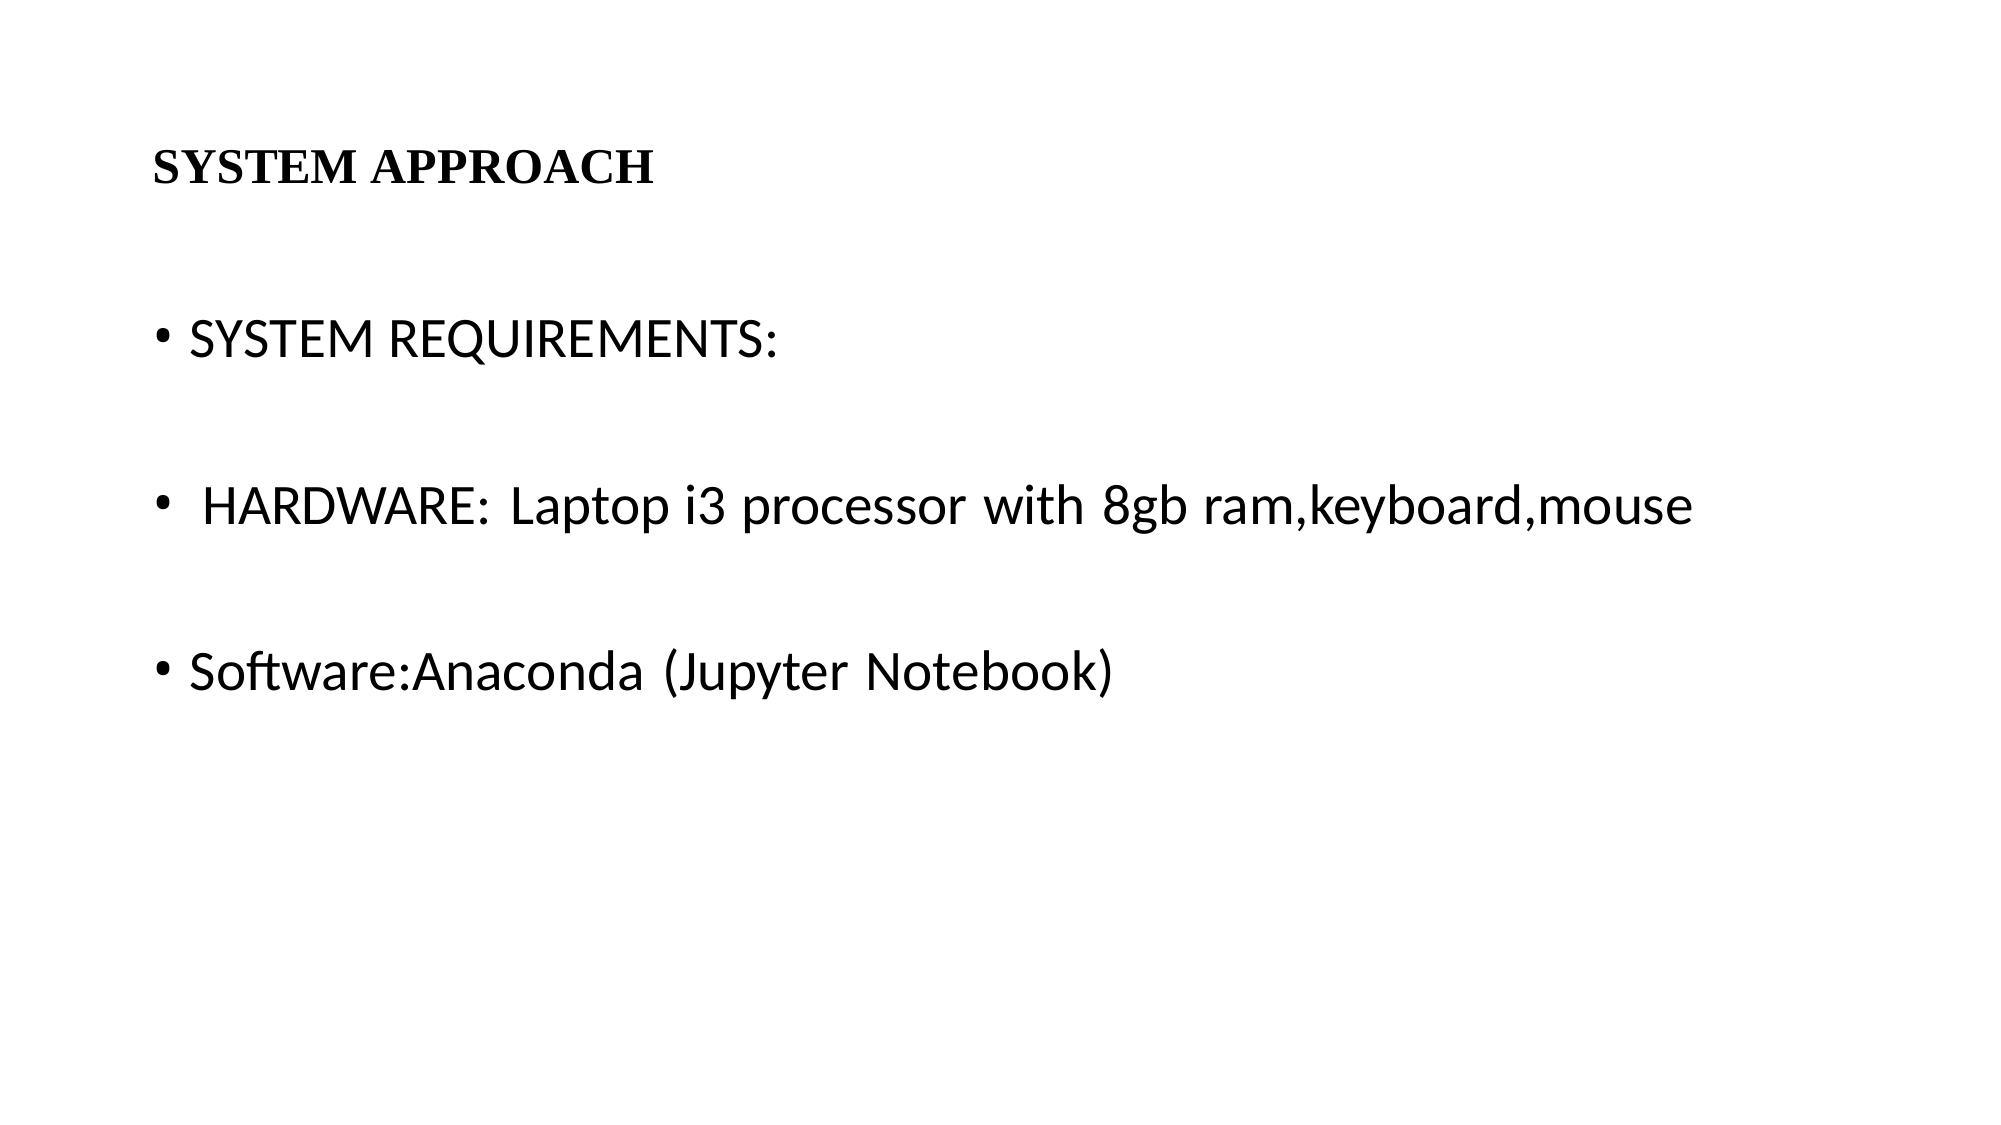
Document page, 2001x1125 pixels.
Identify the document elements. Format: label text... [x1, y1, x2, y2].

text_box SYSTEM APPROACH SYSTEM REQUIREMENTS: HARDWARE: Laptop i3 processor with 8gb ram,keyboard,mouse Software:Anaconda (Jupyter Notebook) [150, 131, 1710, 702]
